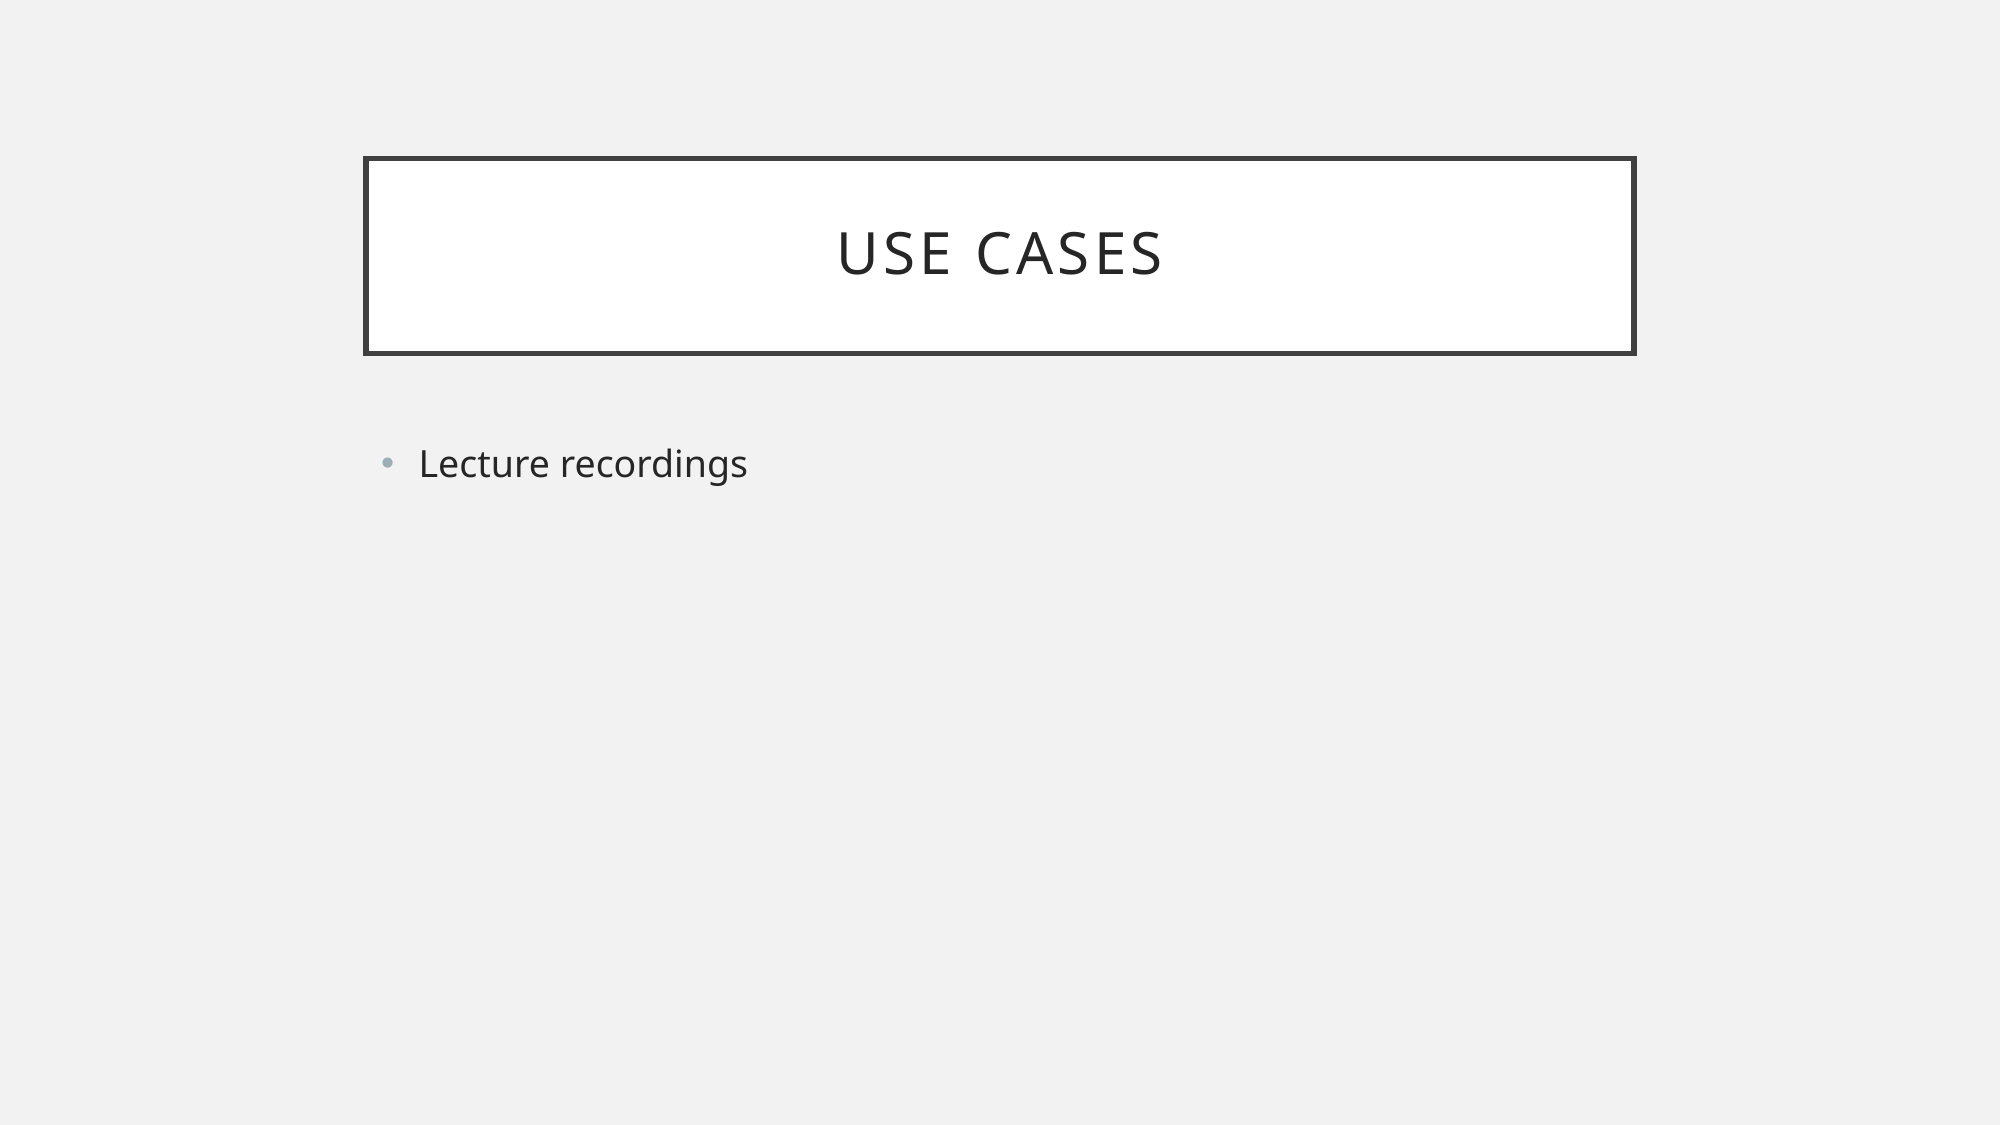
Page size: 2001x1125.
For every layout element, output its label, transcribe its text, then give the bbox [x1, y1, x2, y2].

list Lecture recordings [366, 432, 1634, 942]
title USE CASES [363, 156, 1637, 356]
